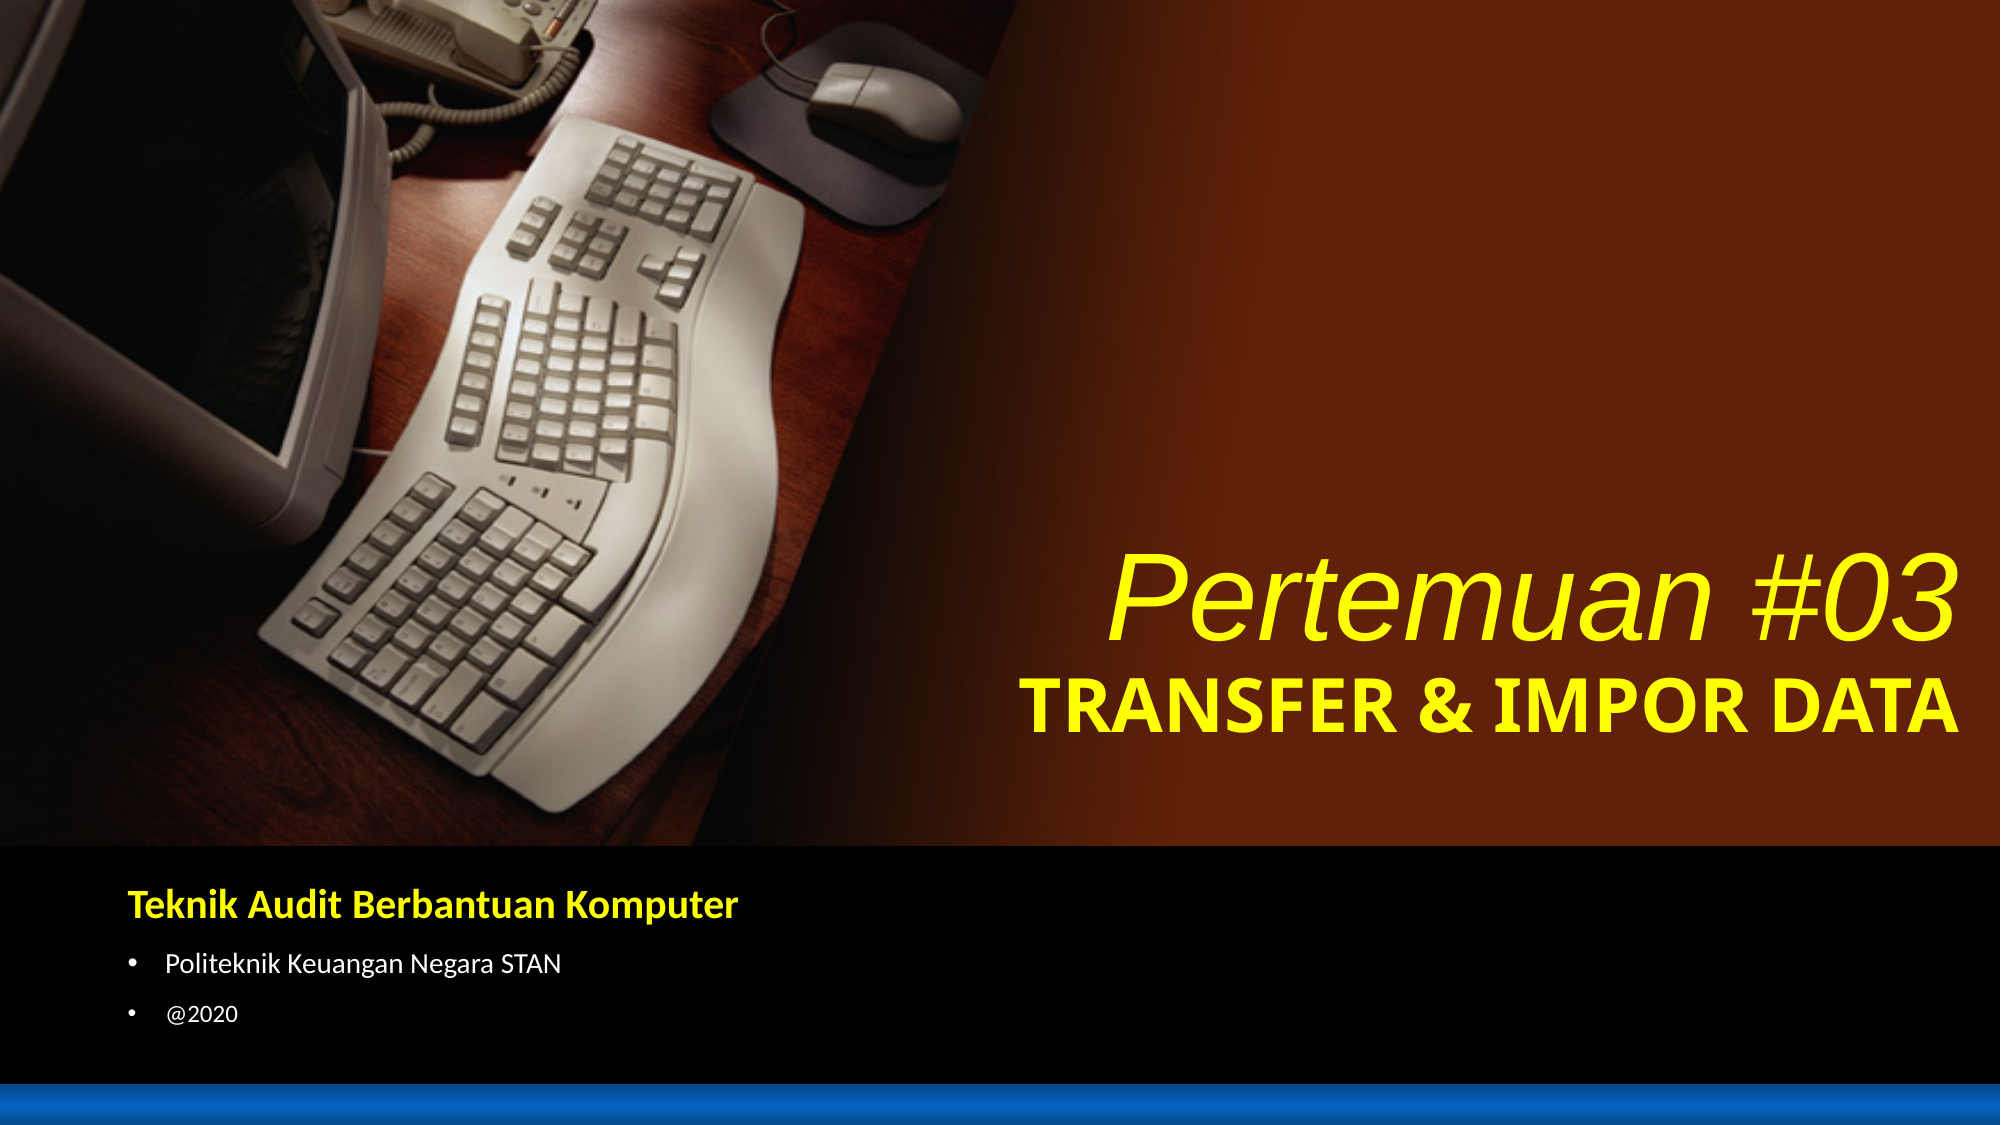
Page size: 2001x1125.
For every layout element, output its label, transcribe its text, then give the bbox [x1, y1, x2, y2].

picture [0, 0, 2000, 846]
subtitle Teknik Audit Berbantuan Komputer Politeknik Keuangan Negara STAN @2020 [112, 875, 1838, 1063]
title Pertemuan #03 TRANSFER & IMPOR DATA [675, 368, 1975, 757]
